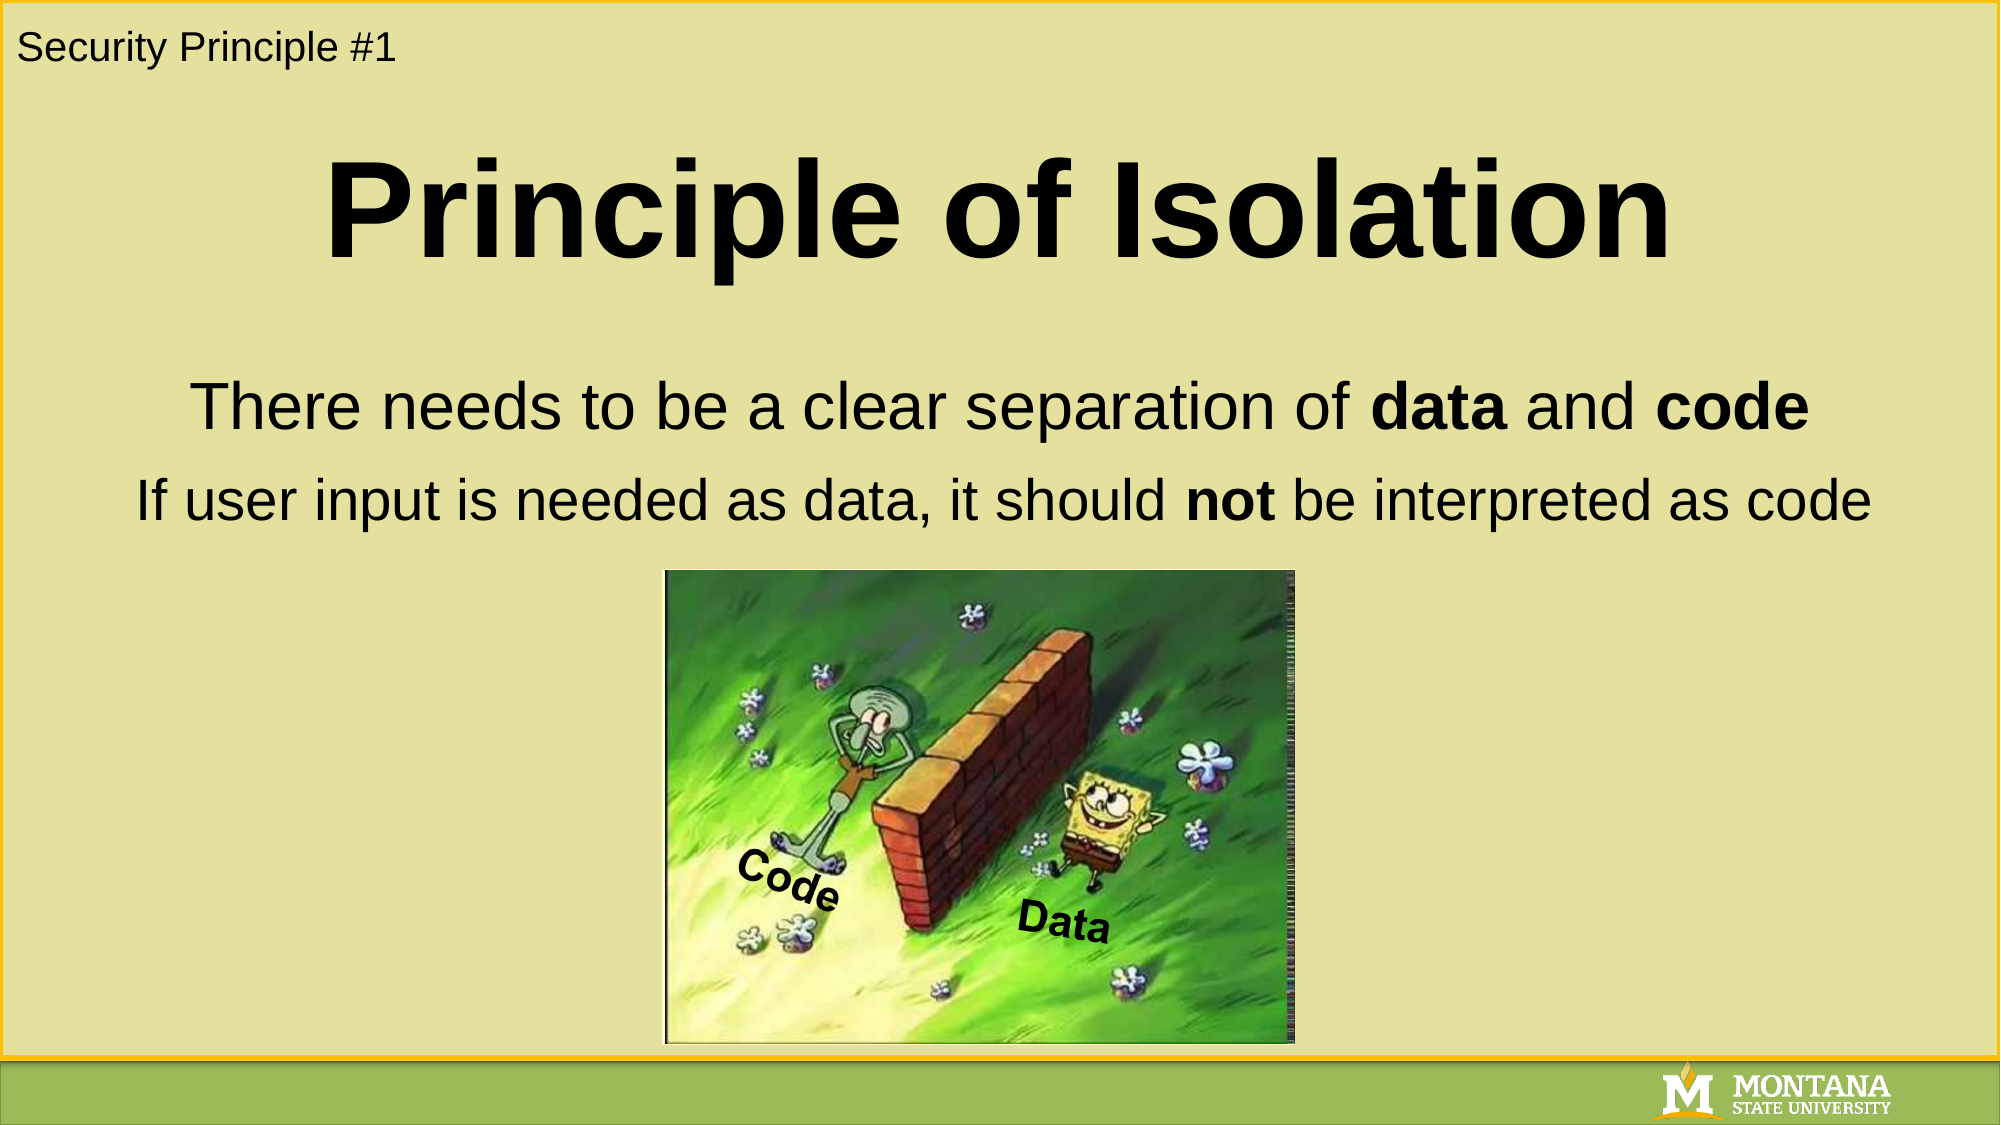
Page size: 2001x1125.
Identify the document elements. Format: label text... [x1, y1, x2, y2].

text_box Principle of Isolation [308, 113, 1692, 293]
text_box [0, 1060, 1647, 1125]
picture [1649, 1060, 1892, 1122]
text_box If user input is needed as data, it should not be interpreted as code [120, 455, 1906, 540]
text_box There needs to be a clear separation of data and code [174, 355, 1826, 451]
picture [662, 569, 1295, 1045]
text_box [1892, 1060, 2000, 1125]
text_box [0, 0, 2000, 1060]
text_box Security Principle #1 [1, 12, 413, 78]
